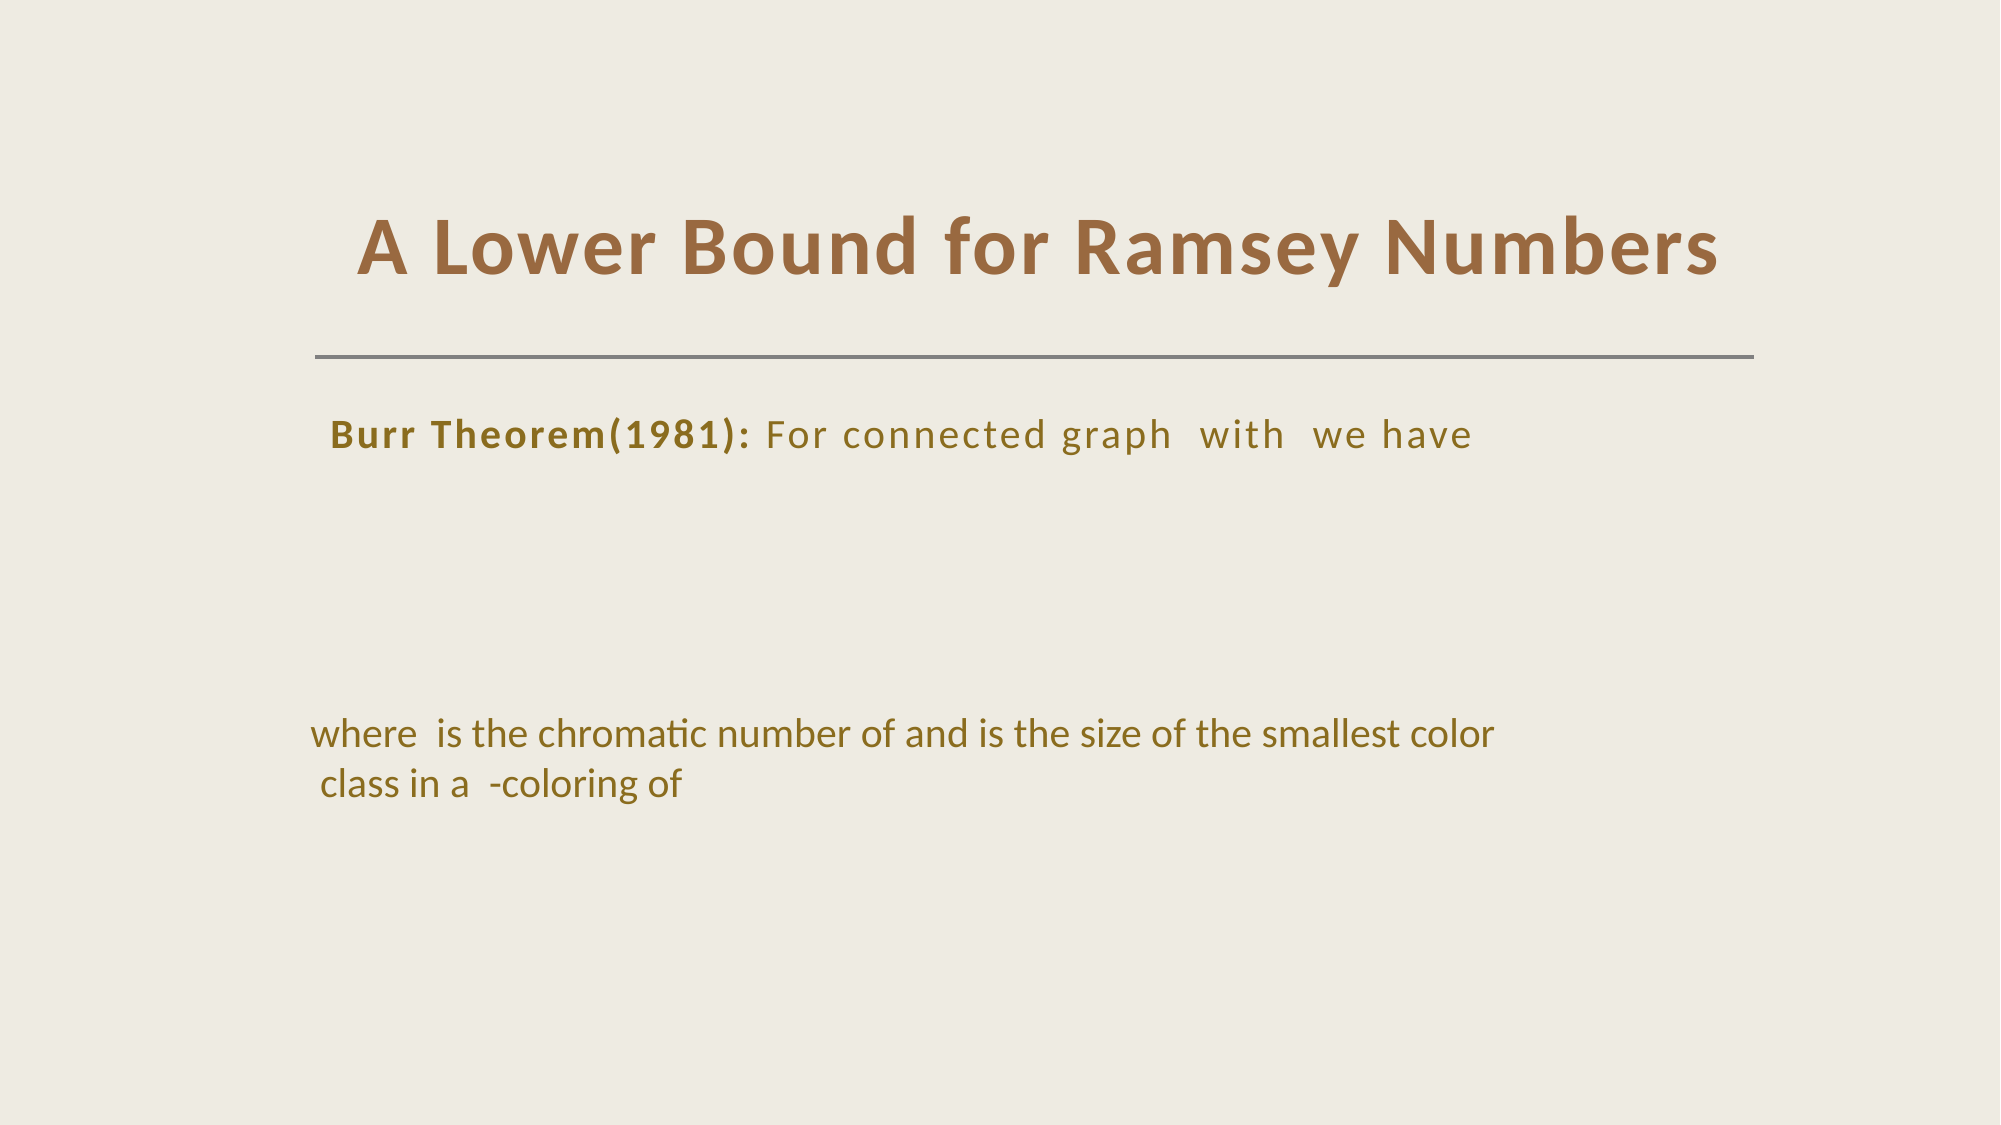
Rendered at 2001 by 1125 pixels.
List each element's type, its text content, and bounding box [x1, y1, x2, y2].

title A Lower Bound for Ramsey Numbers [339, 85, 1779, 307]
